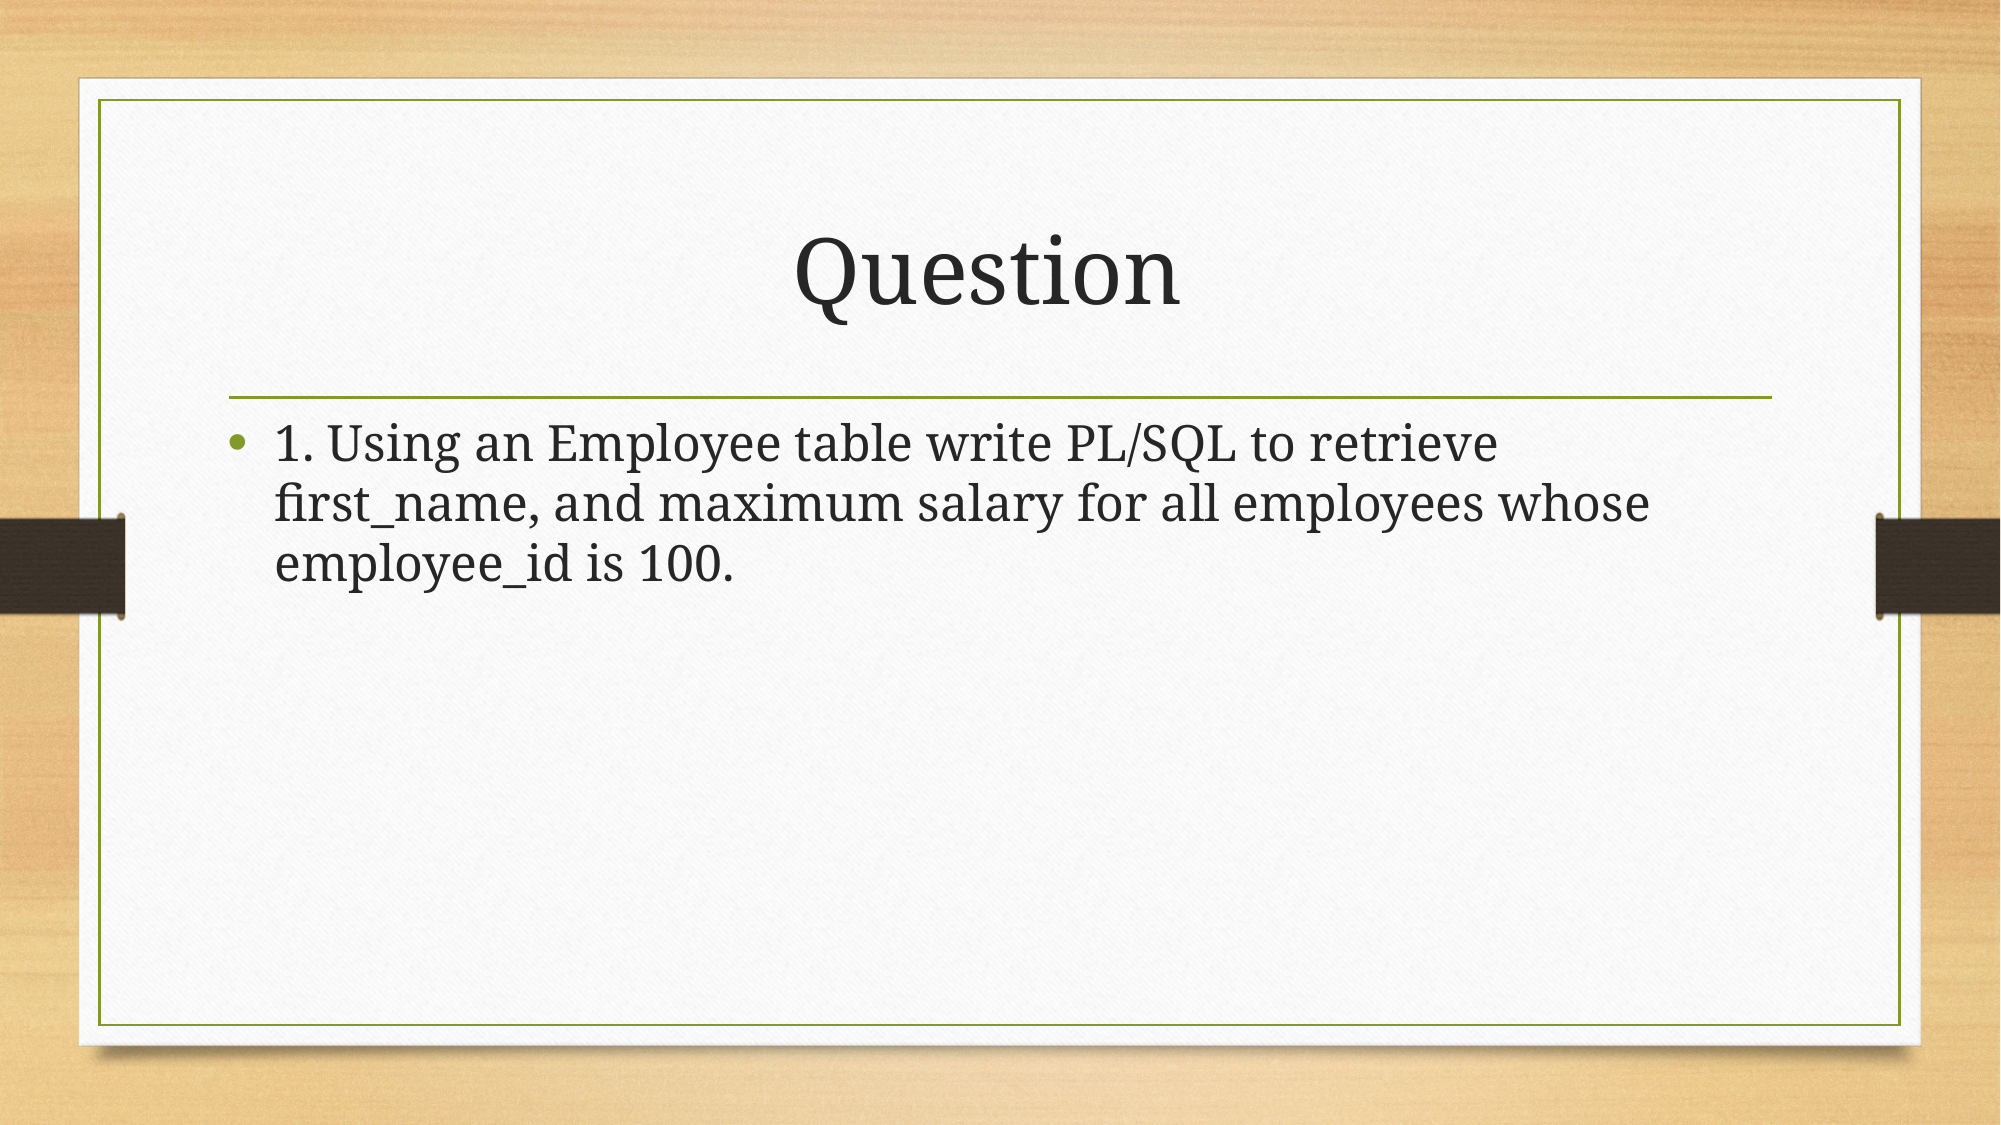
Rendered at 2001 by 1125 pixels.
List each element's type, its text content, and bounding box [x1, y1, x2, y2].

title Question [212, 161, 1788, 375]
list 1. Using an Employee table write PL/SQL to retrieve first_name, and maximum salary for all employees whose employee_id is 100. [212, 403, 1788, 964]
picture [0, 0, 2001, 1125]
